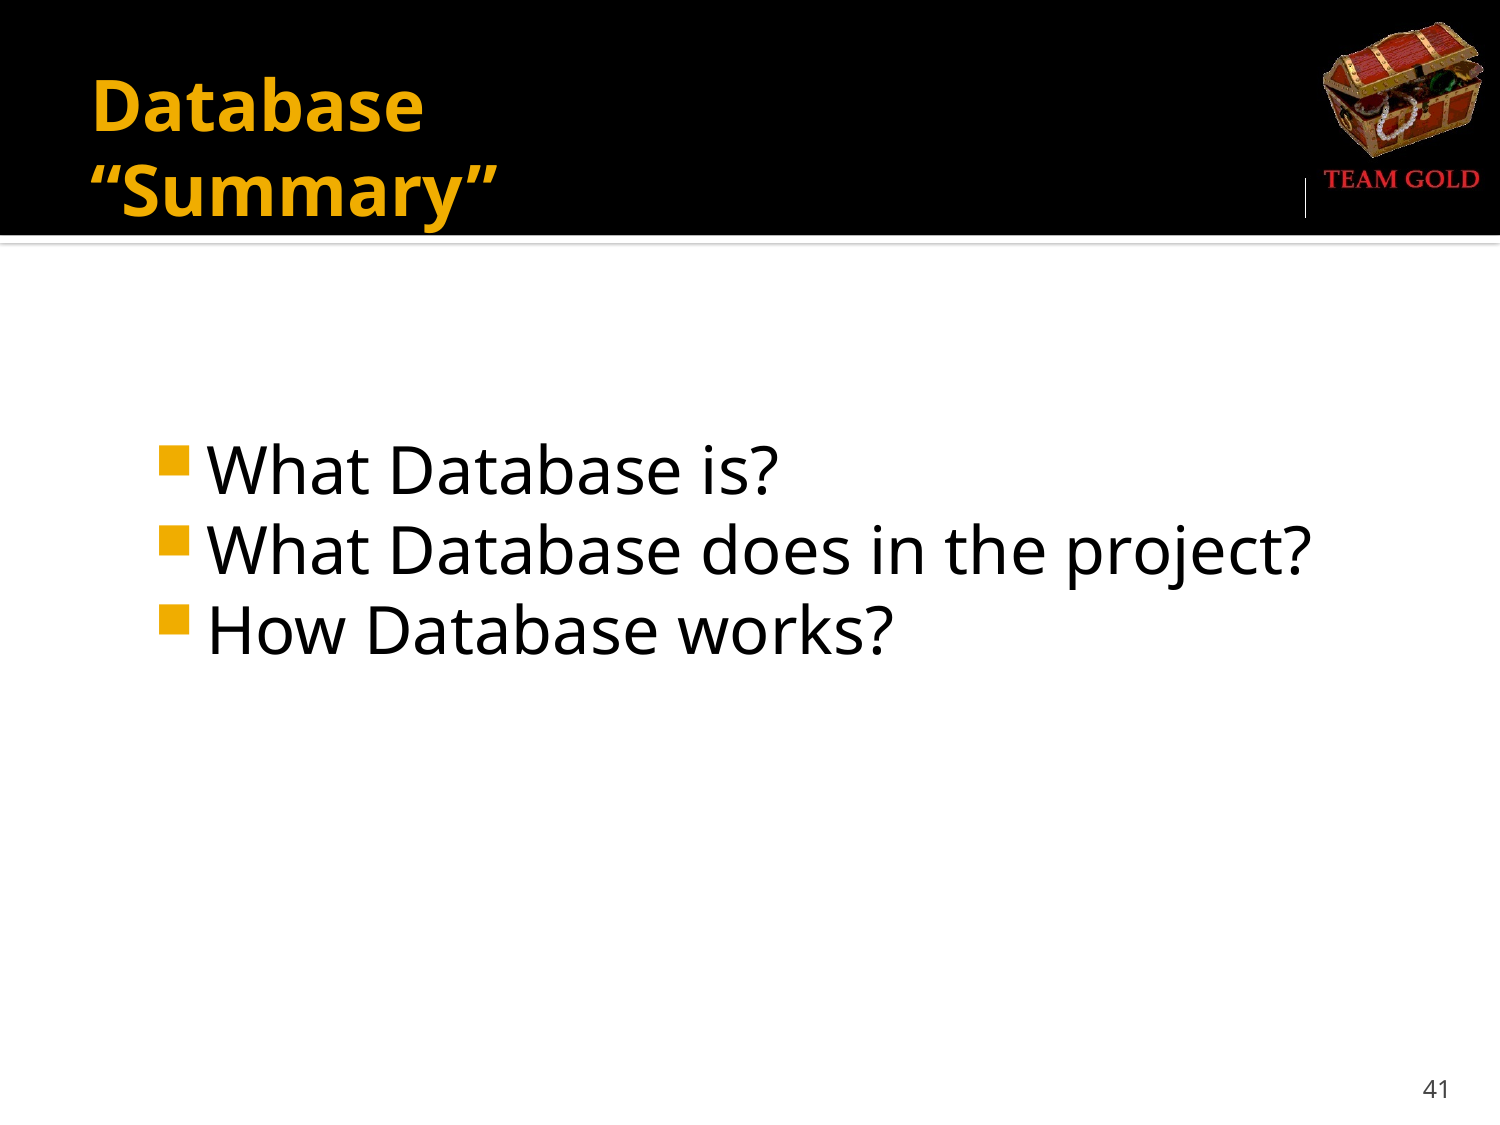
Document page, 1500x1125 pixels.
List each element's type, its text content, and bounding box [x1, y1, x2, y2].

picture [1305, 0, 1500, 218]
slide_number 41 [1345, 1062, 1467, 1108]
title Database “Summary” [75, 51, 1288, 239]
list What Database is? What Database does in the project? How Database works? [125, 412, 1475, 1013]
